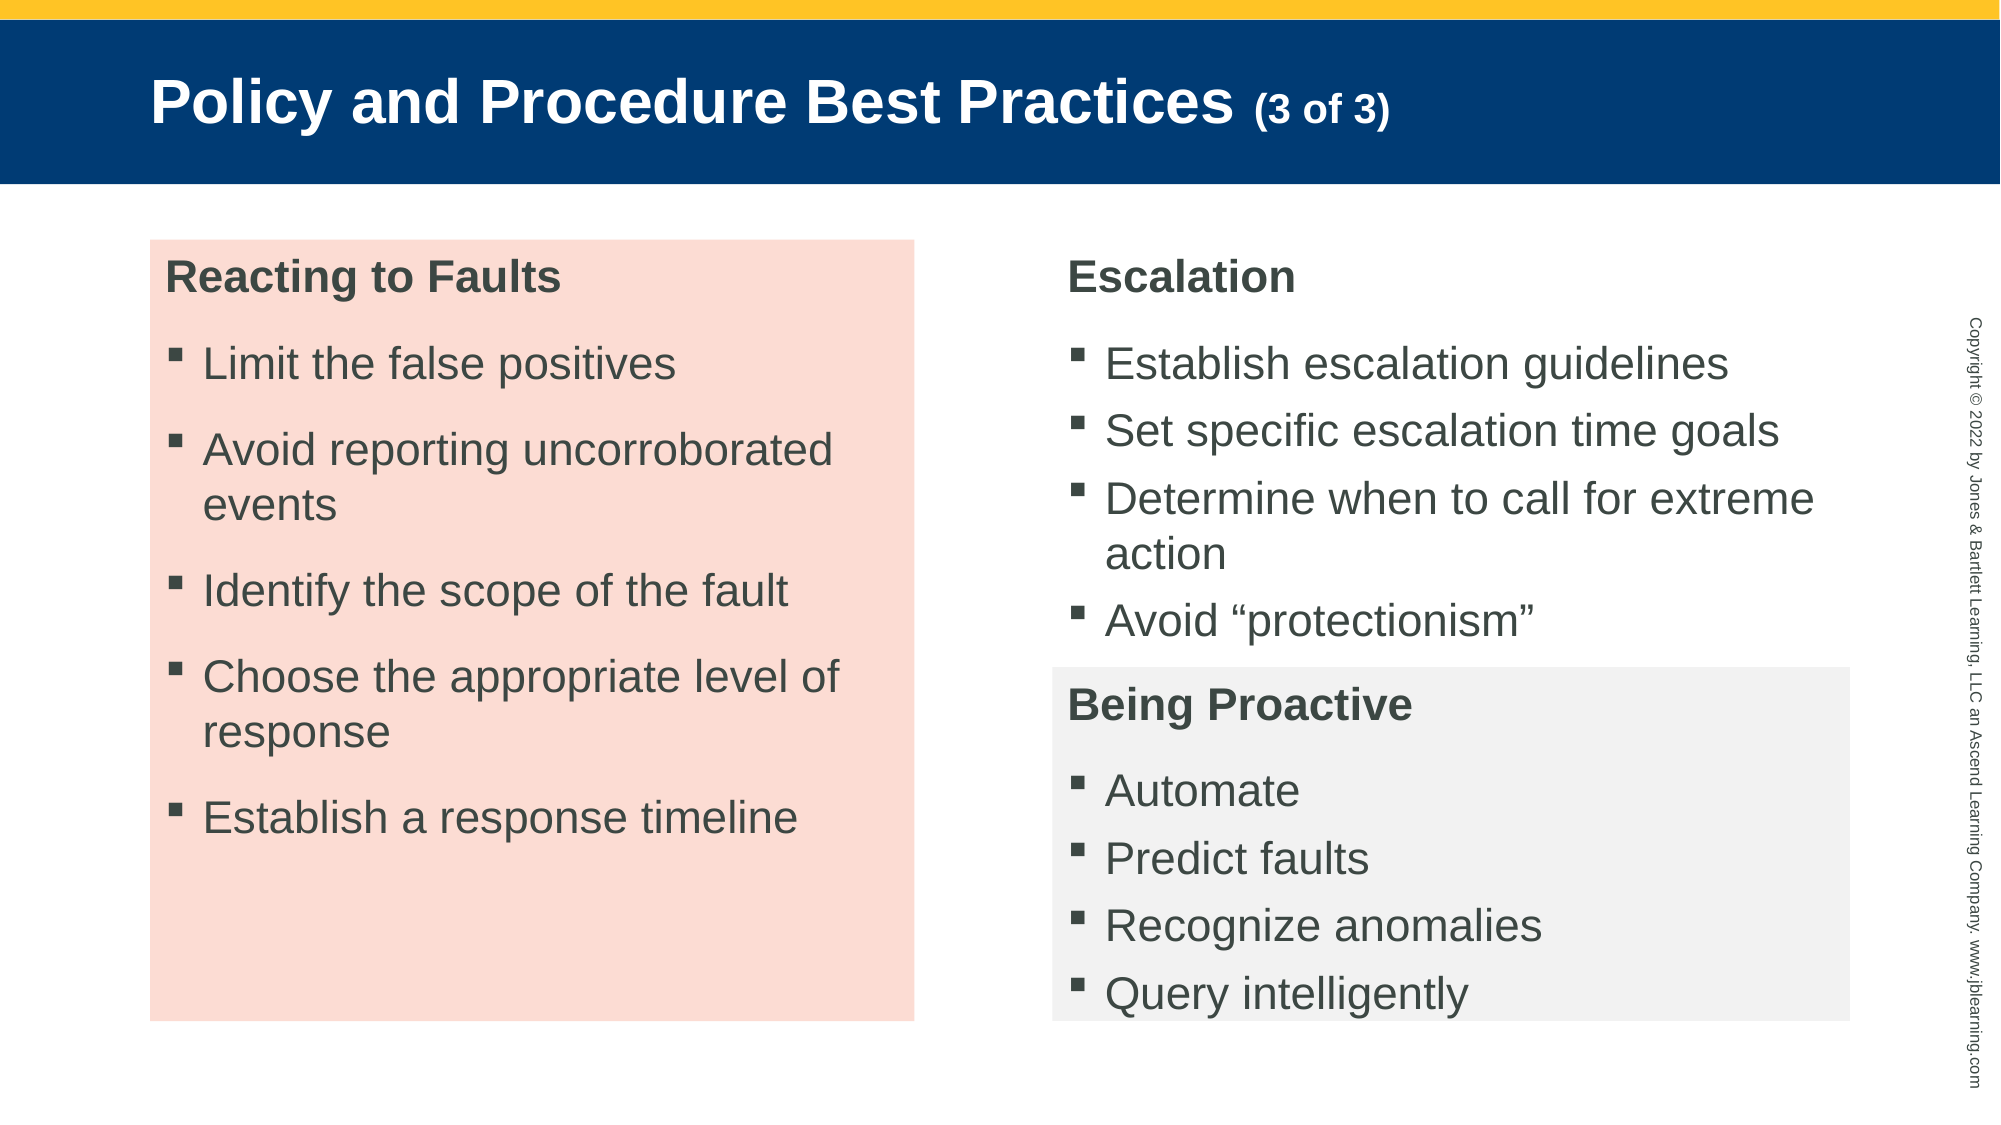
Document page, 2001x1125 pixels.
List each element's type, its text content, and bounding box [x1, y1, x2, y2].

title Policy and Procedure Best Practices (3 of 3) [0, 19, 2000, 185]
list Escalation Establish escalation guidelines Set specific escalation time goals Determine when to call for extreme action Avoid “protectionism” [1052, 239, 1850, 658]
list Reacting to Faults Limit the false positives Avoid reporting uncorroborated events Identify the scope of the fault Choose the appropriate level of response Establish a response timeline [150, 239, 915, 1022]
text_box Being Proactive Automate Predict faults Recognize anomalies Query intelligently [1052, 667, 1850, 1021]
